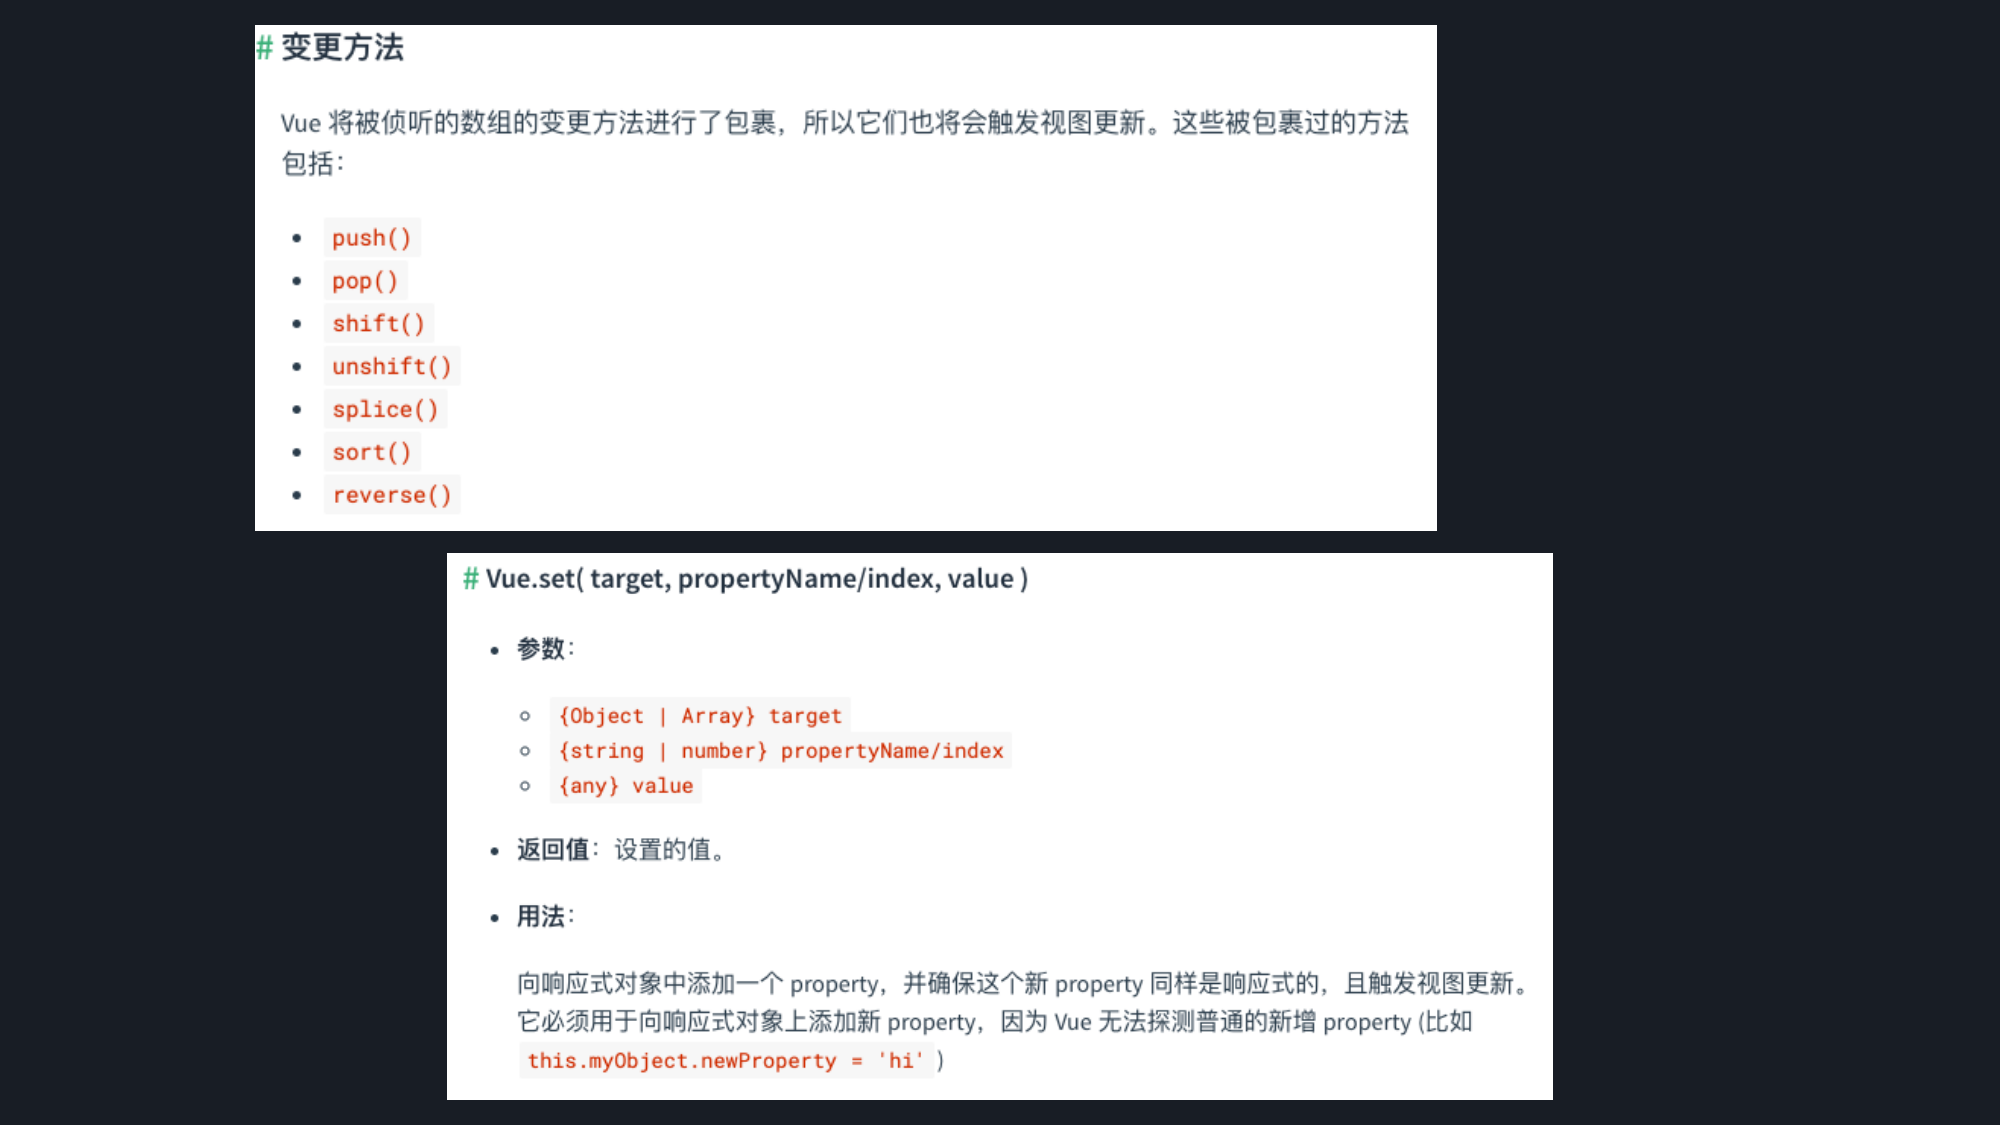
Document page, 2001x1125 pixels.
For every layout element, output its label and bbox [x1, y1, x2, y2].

picture [255, 25, 1437, 531]
picture [447, 553, 1553, 1100]
